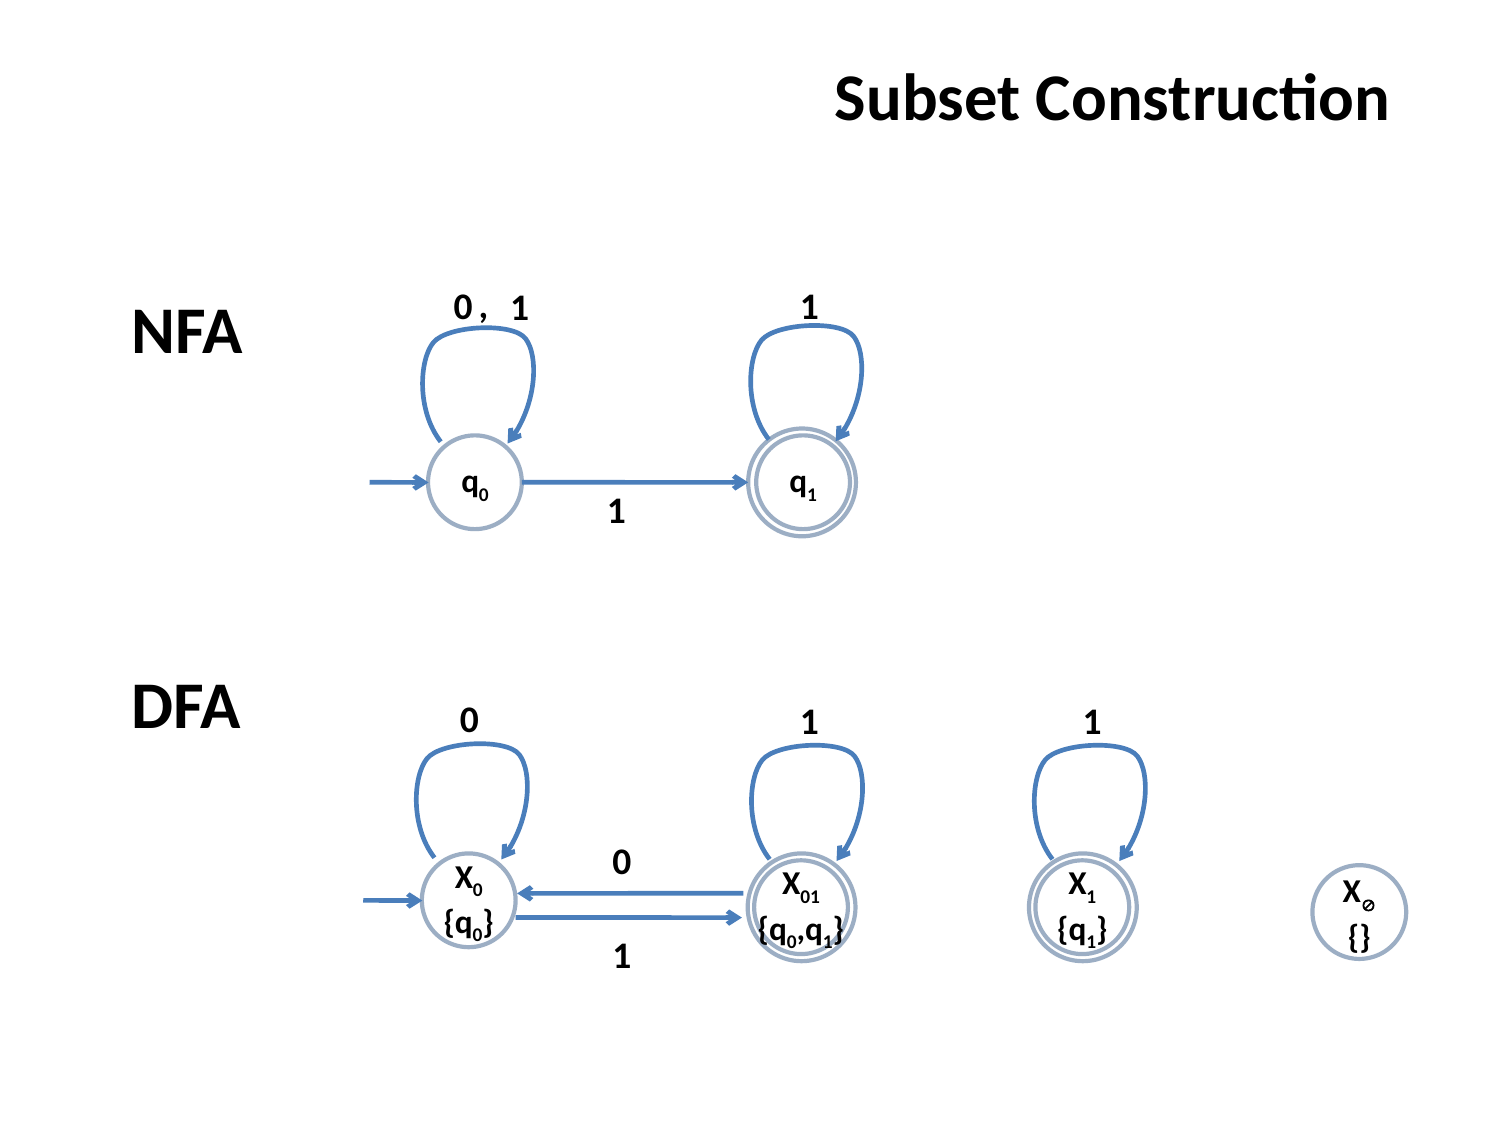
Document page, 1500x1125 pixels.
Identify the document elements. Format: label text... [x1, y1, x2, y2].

text_box 1 [592, 490, 698, 539]
text_box [415, 747, 529, 860]
text_box X0 {q0} [419, 858, 518, 950]
text_box q0 [426, 442, 524, 532]
text_box [1033, 748, 1147, 862]
text_box 1 [785, 274, 891, 335]
text_box [745, 860, 858, 964]
text_box 1 [495, 275, 555, 335]
text_box 1 [1067, 689, 1174, 750]
text_box 1 [785, 689, 891, 750]
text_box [747, 428, 857, 537]
text_box NFA [117, 279, 270, 374]
text_box [421, 335, 535, 444]
text_box , [463, 273, 524, 334]
text_box 0 [597, 829, 703, 890]
text_box DFA [117, 654, 270, 749]
text_box [750, 747, 864, 862]
text_box 1 [597, 926, 703, 984]
text_box 0 [445, 687, 551, 748]
text_box [749, 324, 863, 426]
text_box X {} [1310, 863, 1409, 962]
text_box 0 [438, 274, 495, 335]
text_box [1026, 860, 1139, 964]
text_box X01 {q0,q1} [752, 860, 851, 957]
text_box Subset Construction [820, 46, 1407, 142]
text_box X1 {q1} [1033, 860, 1132, 957]
